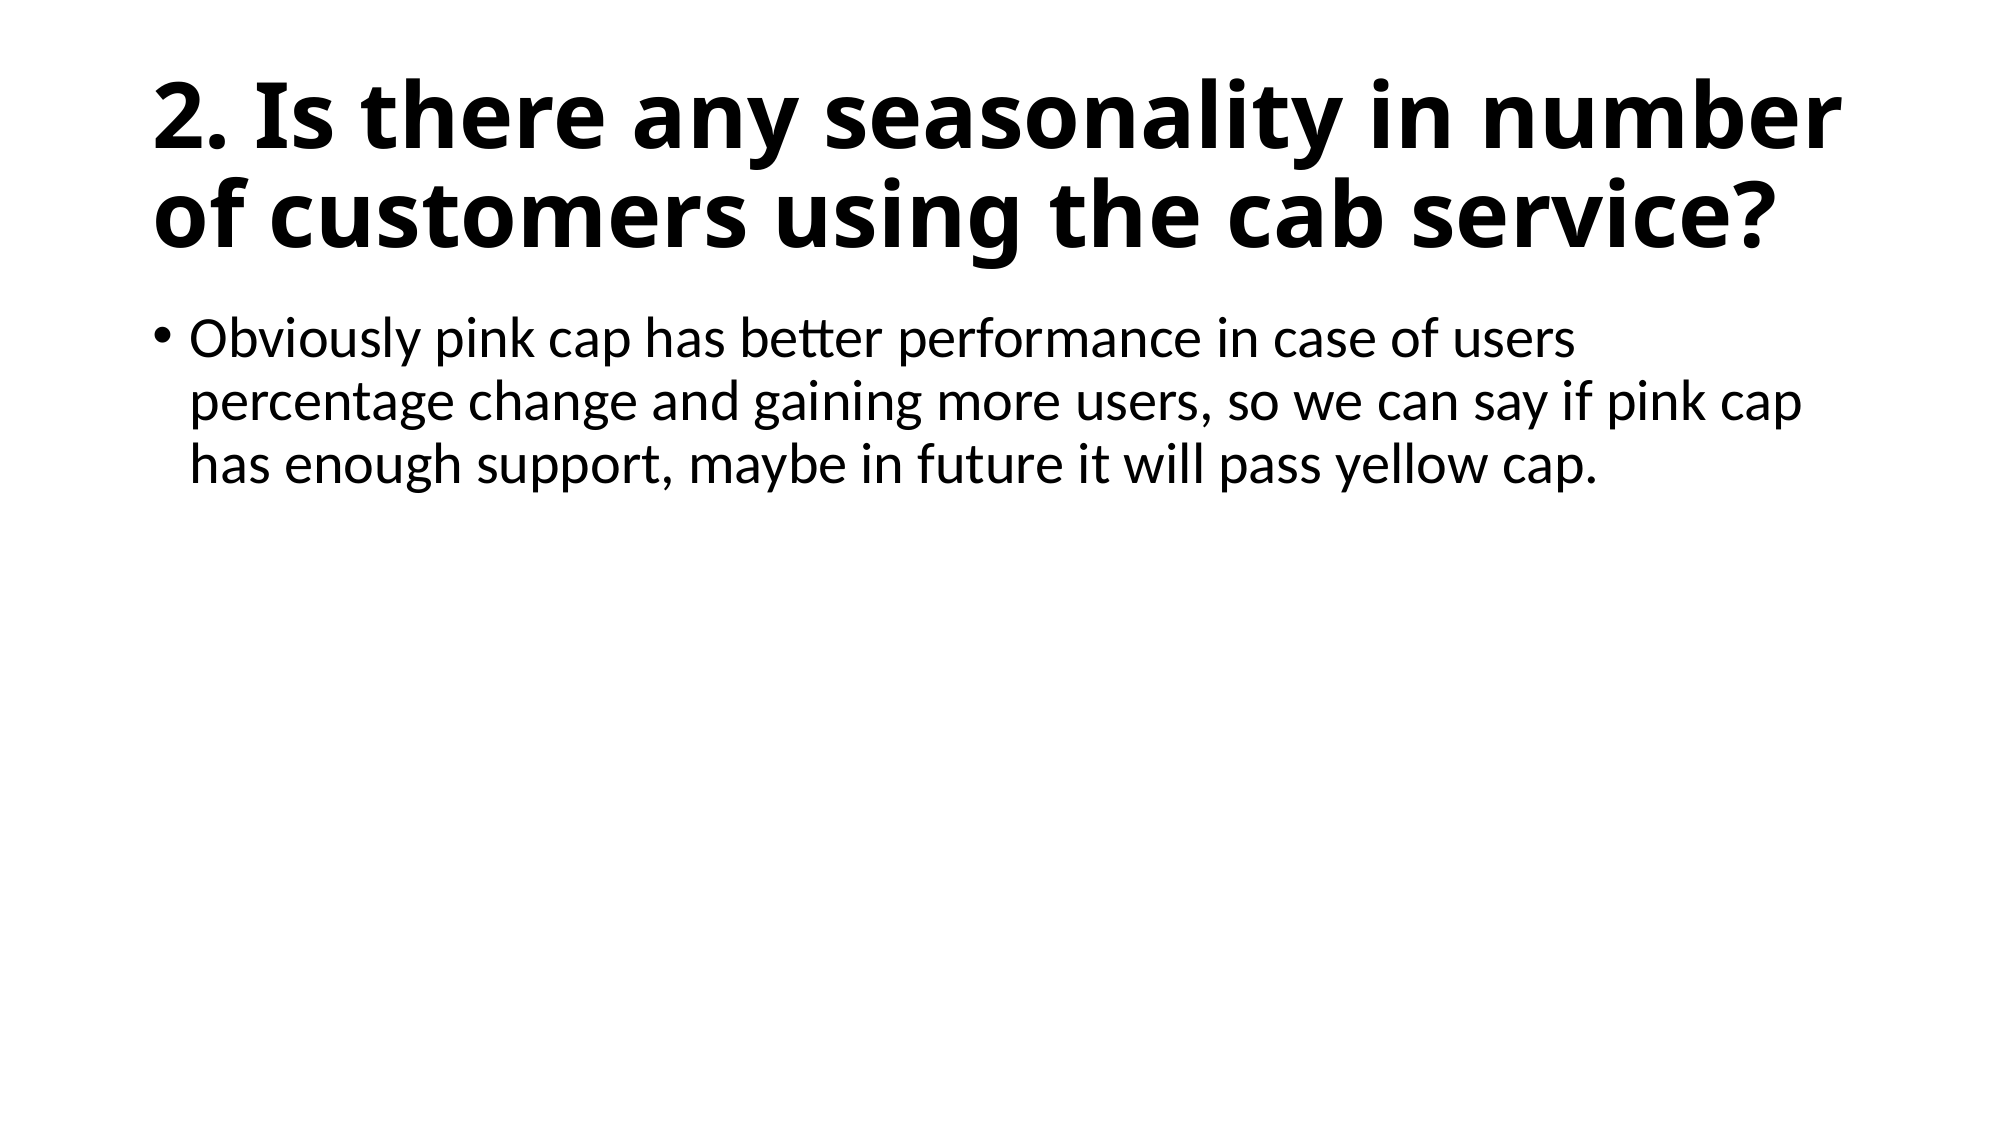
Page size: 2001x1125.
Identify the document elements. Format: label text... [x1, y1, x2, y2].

list Obviously pink cap has better performance in case of users percentage change and gaining more users, so we can say if pink cap has enough support, maybe in future it will pass yellow cap. [137, 299, 1863, 1014]
title 2. Is there any seasonality in number of customers using the cab service? [137, 59, 1863, 278]
